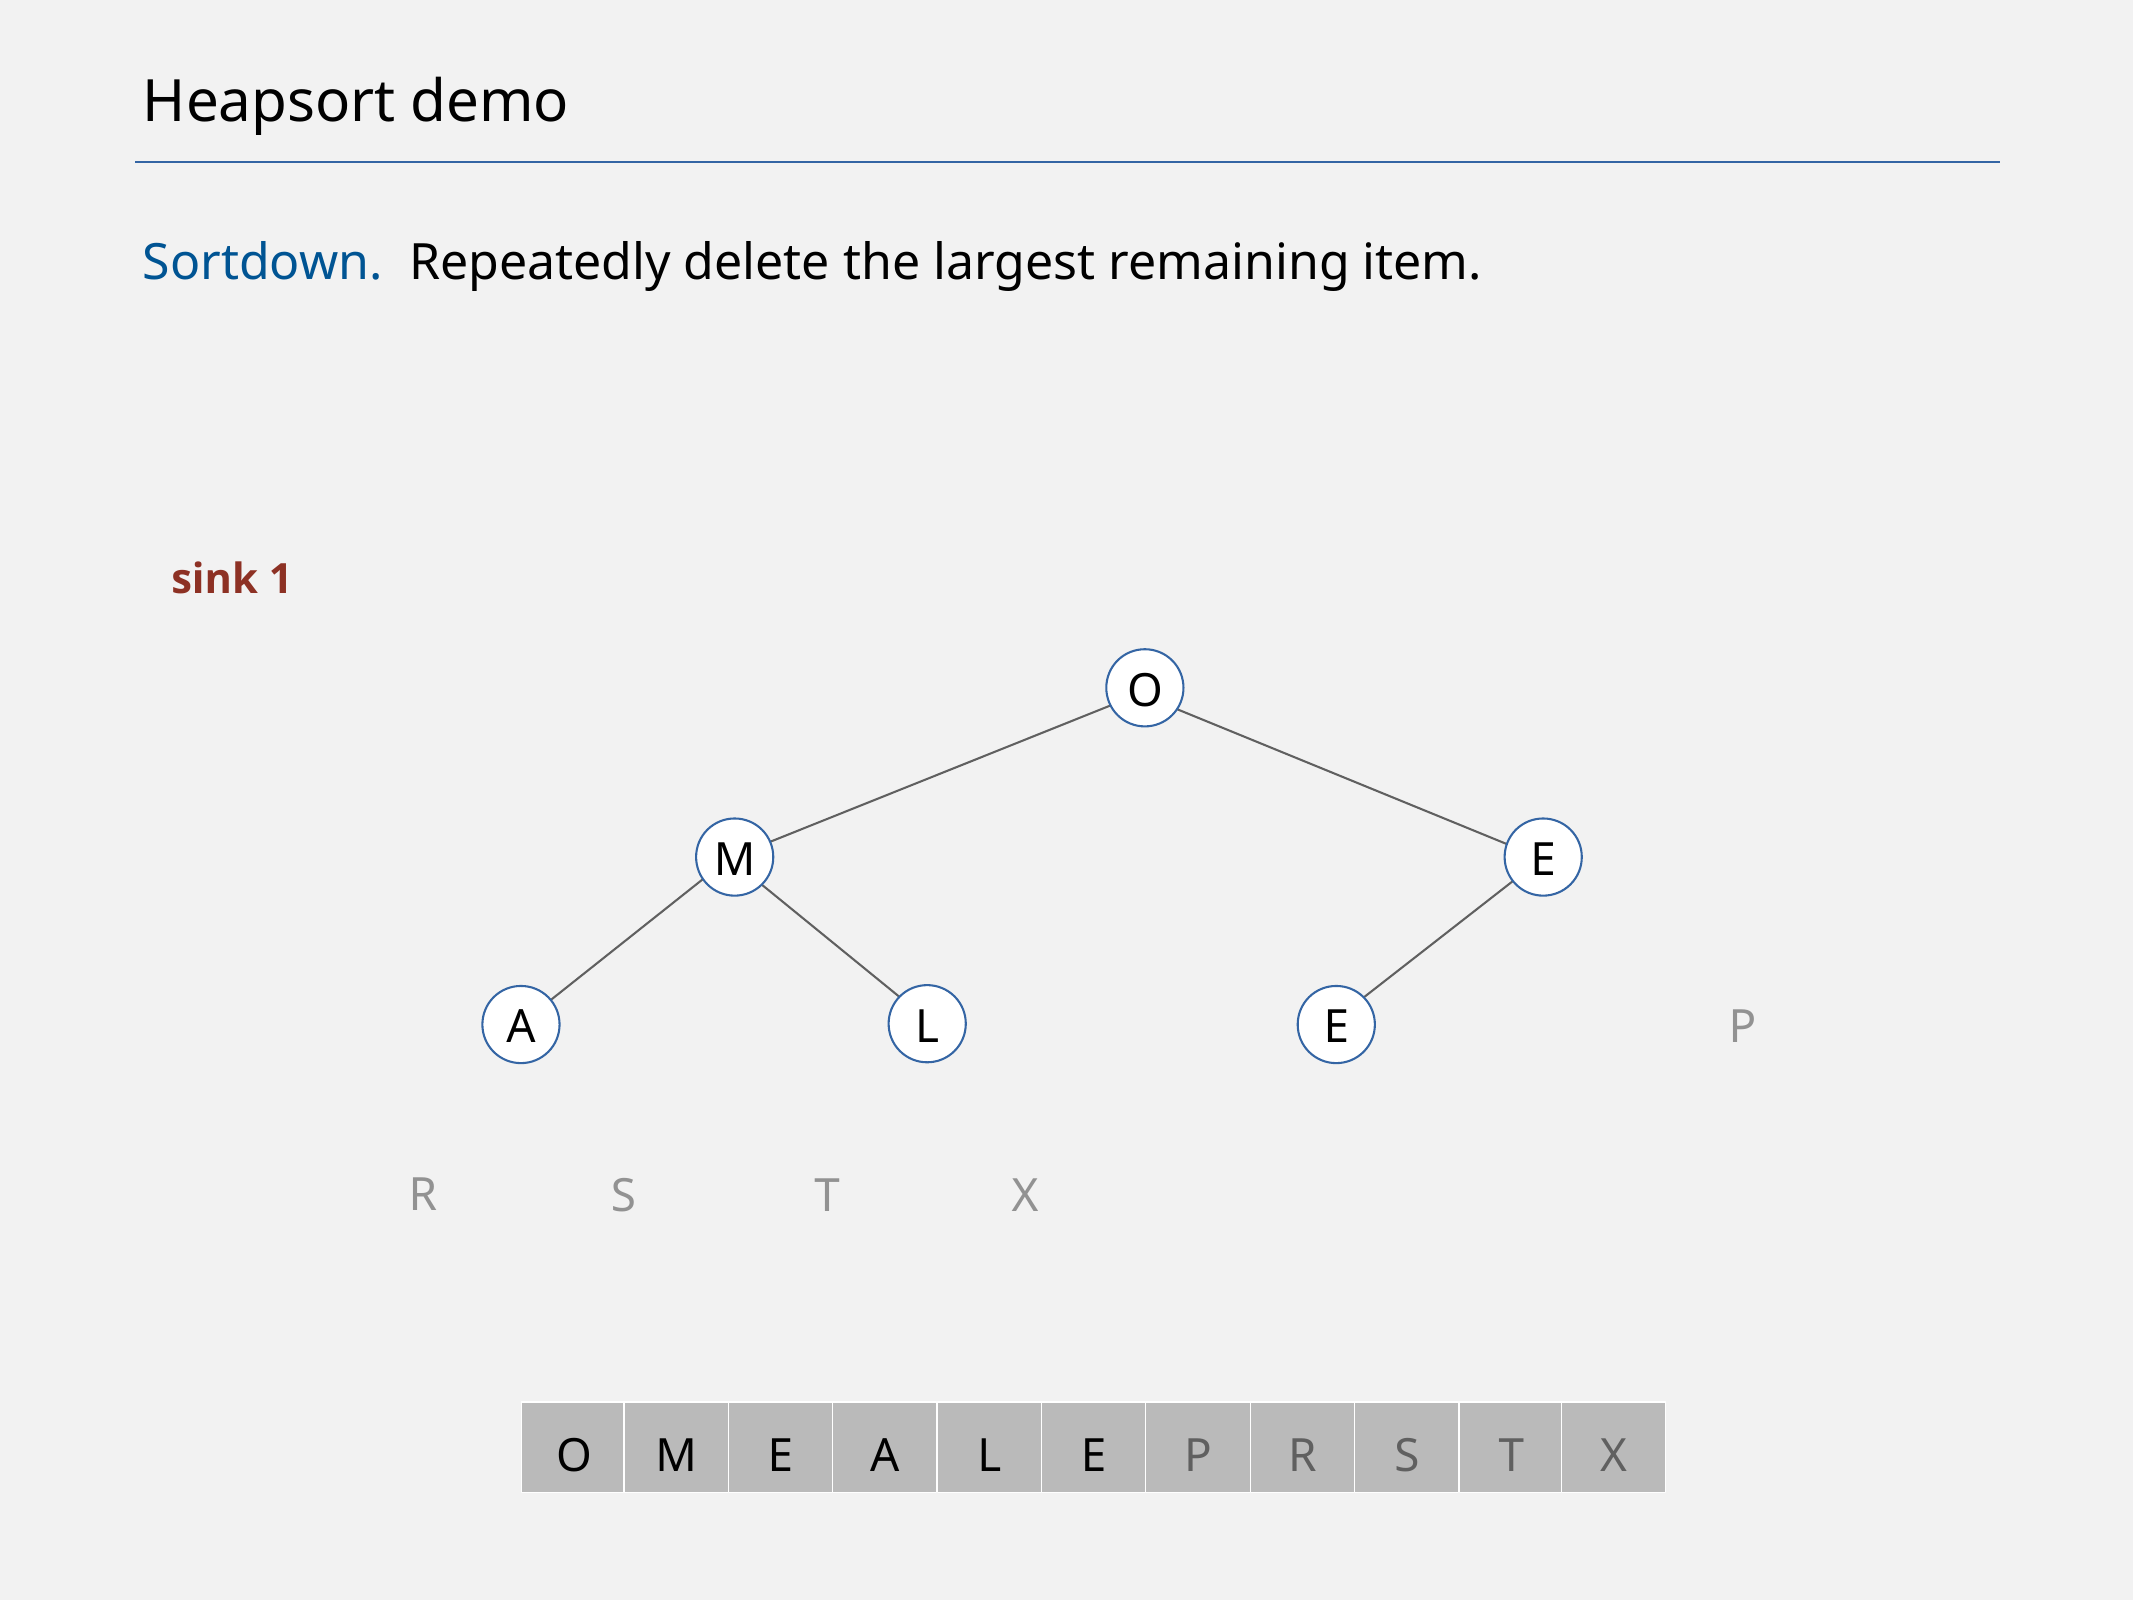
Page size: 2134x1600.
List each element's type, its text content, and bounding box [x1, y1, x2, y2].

title Heapsort demo [132, 0, 2001, 134]
text_box P [1703, 985, 1781, 1063]
text_box O [1106, 649, 1184, 727]
text_box E [1297, 985, 1375, 1064]
text_box E [1504, 818, 1582, 896]
text_box L [888, 985, 966, 1063]
text_box S [584, 1154, 662, 1232]
text_box A [482, 985, 560, 1064]
list Sortdown. Repeatedly delete the largest remaining item. [132, 207, 2001, 1543]
text_box M [696, 818, 774, 896]
text_box T [788, 1154, 866, 1232]
text_box sink 1 [161, 527, 303, 602]
text_box R [384, 1153, 462, 1231]
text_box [521, 1401, 1666, 1494]
text_box X [986, 1154, 1064, 1232]
